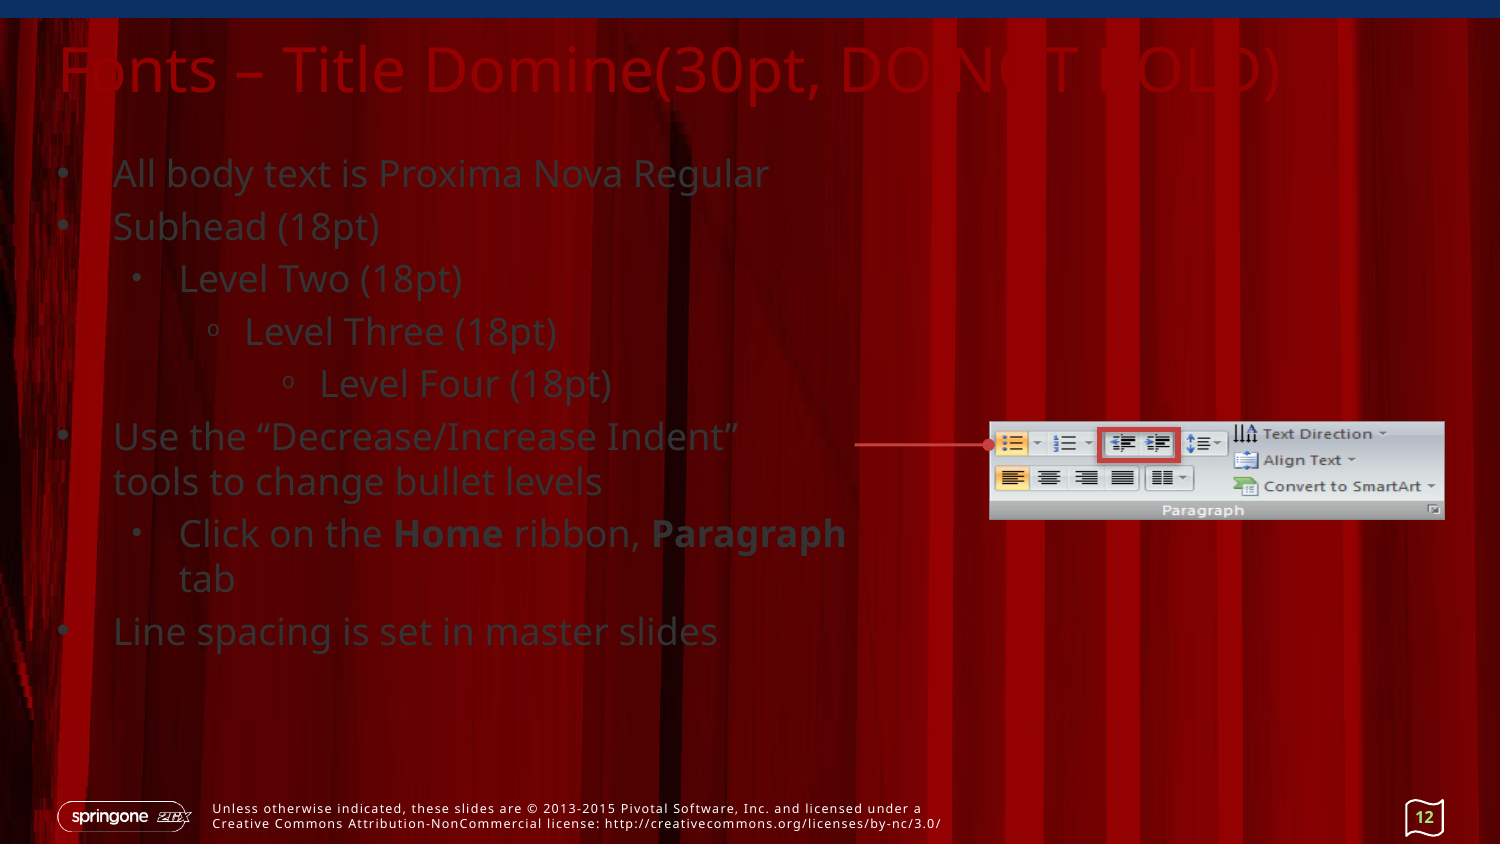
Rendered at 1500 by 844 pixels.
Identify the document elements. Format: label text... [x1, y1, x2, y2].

slide_number 12 [1402, 795, 1447, 841]
list All body text is Proxima Nova Regular Subhead (18pt) Level Two (18pt) Level Three (18pt) Level Four (18pt) Use the “Decrease/Increase Indent” tools to change bullet levels Click on the Home ribbon, Paragraph tab Line spacing is set in master slides [56, 150, 875, 747]
title Fonts – Title Domine(30pt, DO NOT BOLD) [56, 25, 1445, 110]
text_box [854, 421, 1445, 520]
picture [0, 18, 1500, 844]
